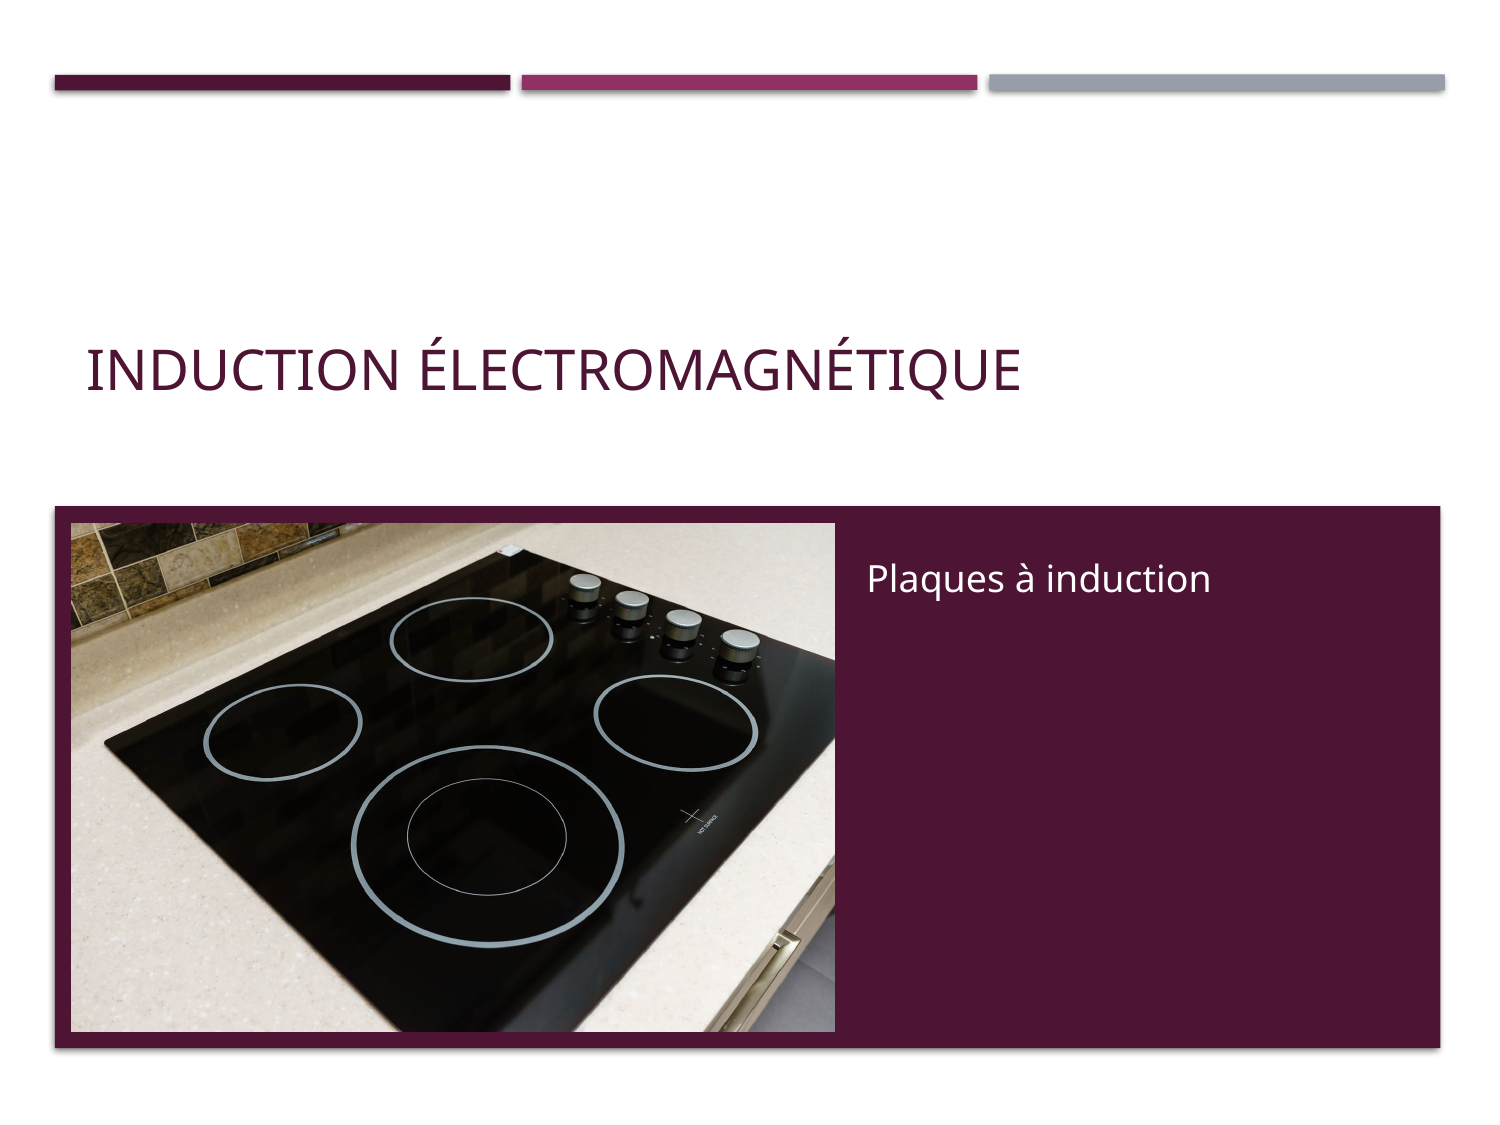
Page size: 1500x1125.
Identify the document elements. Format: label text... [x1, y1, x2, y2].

title Induction électromagnétique [71, 167, 1424, 410]
picture [70, 523, 835, 1033]
text_box Plaques à induction [851, 547, 1302, 608]
